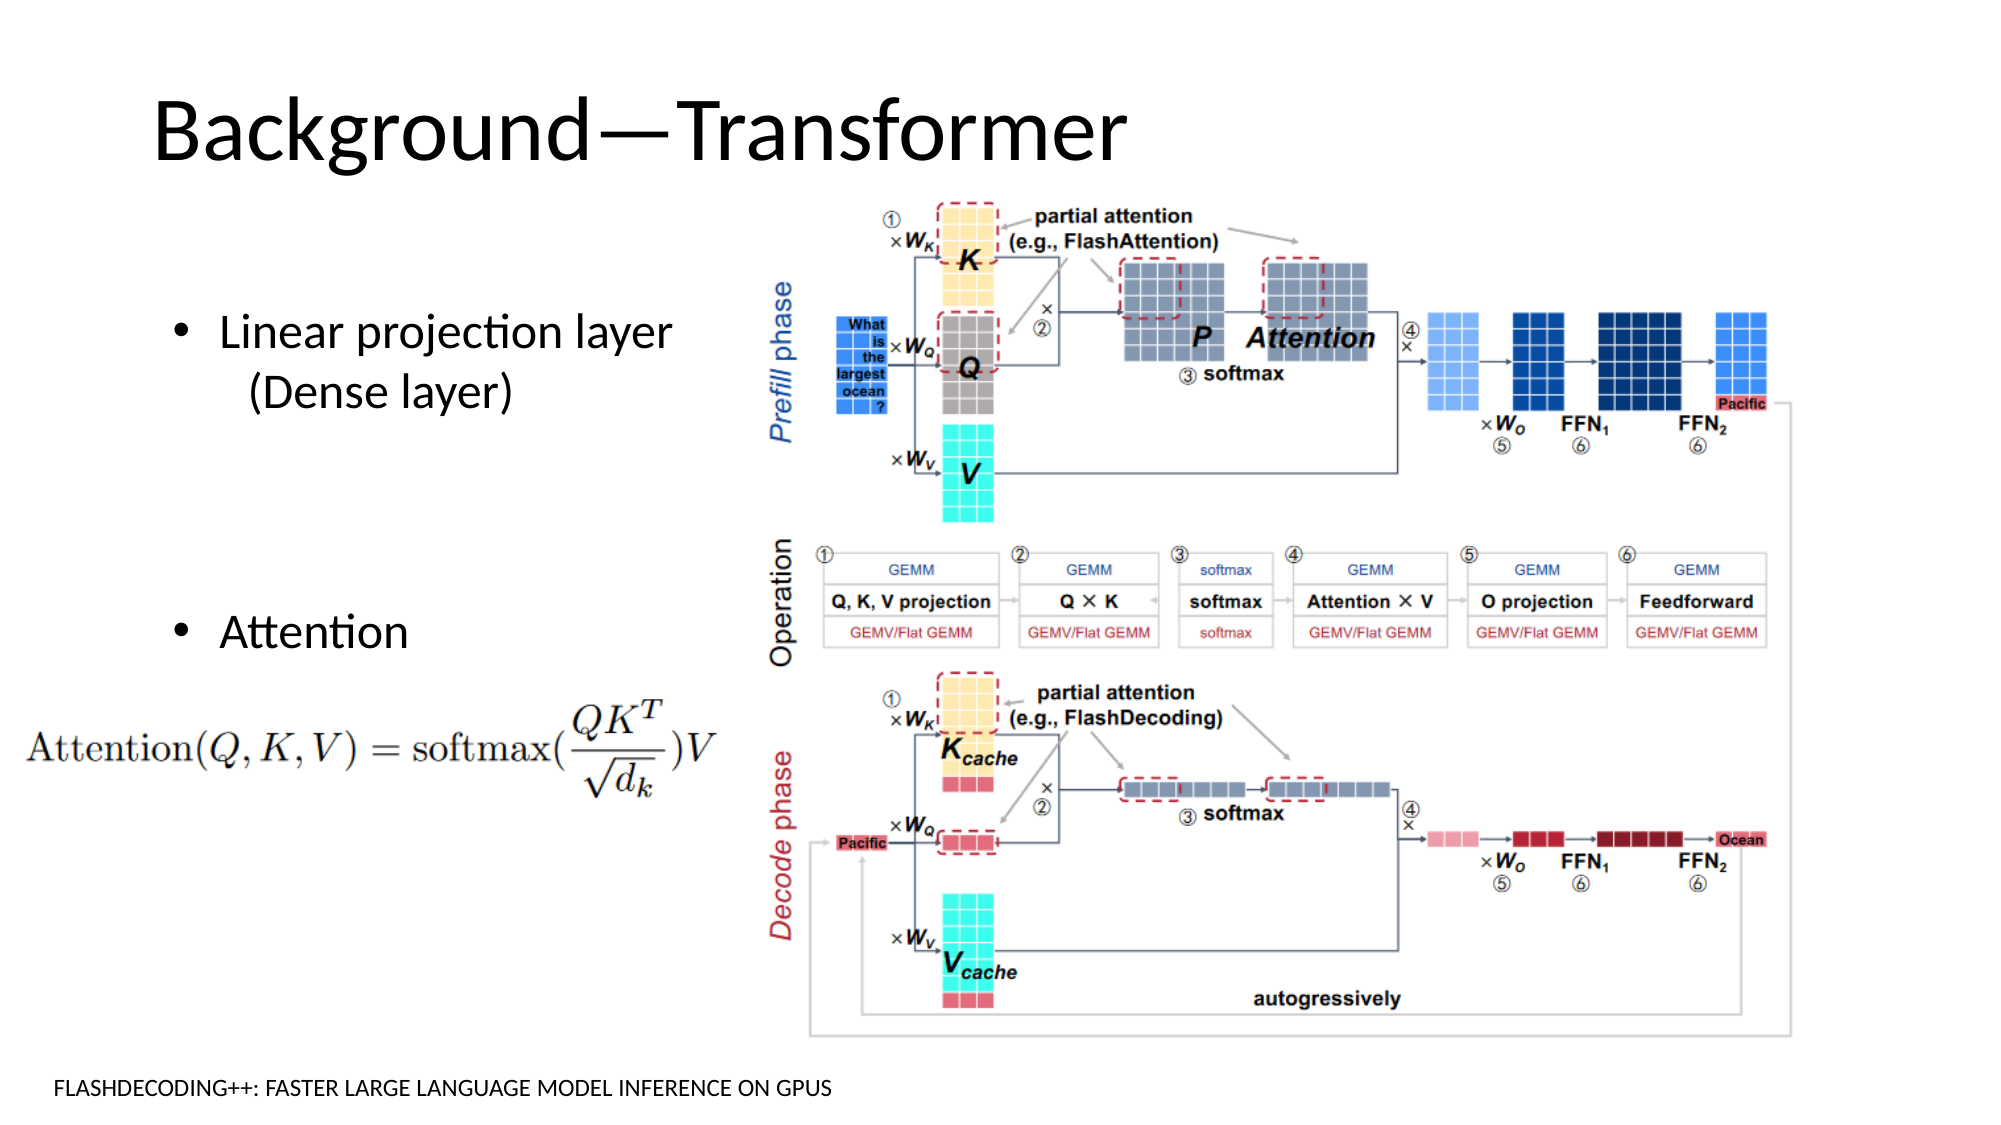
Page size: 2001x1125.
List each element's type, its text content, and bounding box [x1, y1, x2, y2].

title Background—Transformer [137, 22, 1863, 240]
text_box FLASHDECODING++: FASTER LARGE LANGUAGE MODEL INFERENCE ON GPUS [38, 1064, 1405, 1110]
picture [0, 170, 1931, 1057]
